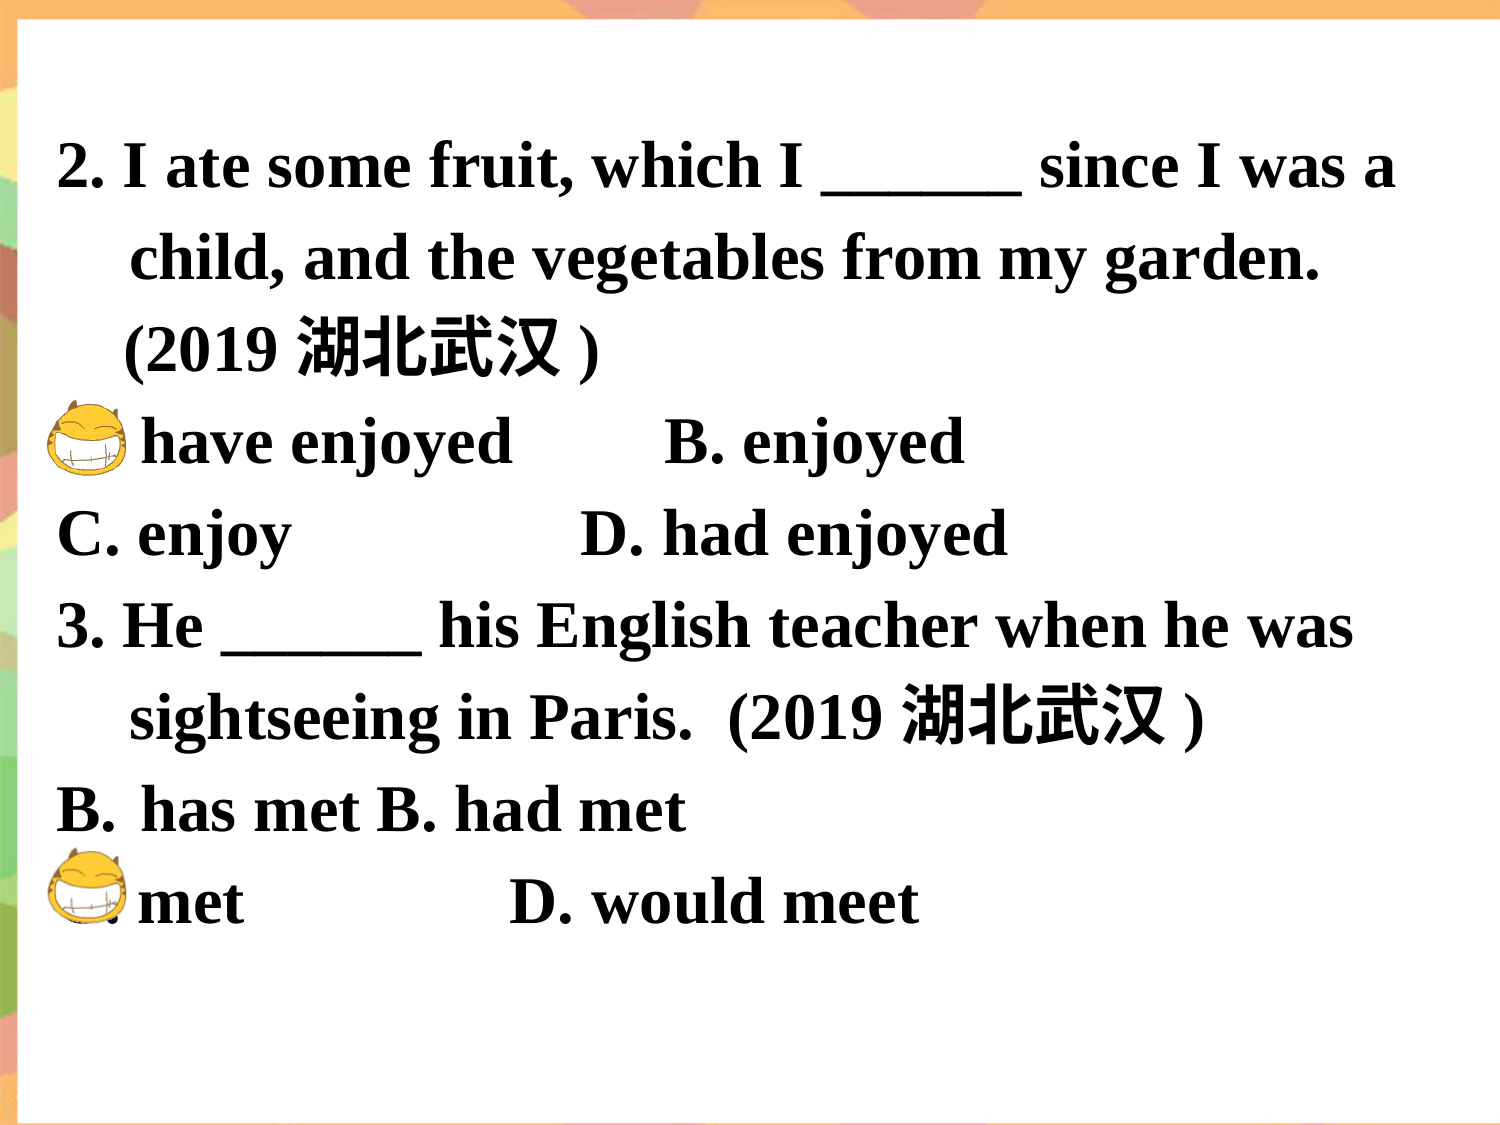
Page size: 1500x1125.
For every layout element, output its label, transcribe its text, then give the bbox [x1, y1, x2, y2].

picture [0, 0, 1500, 1125]
text_box 2. I ate some fruit, which I ______ since I was a child, and the vegetables from my garden. (2019湖北武汉) have enjoyed B. enjoyed C. enjoy D. had enjoyed 3. He ______ his English teacher when he was sightseeing in Paris. (2019湖北武汉) has met B. had met C. met D. would meet [41, 101, 1436, 945]
